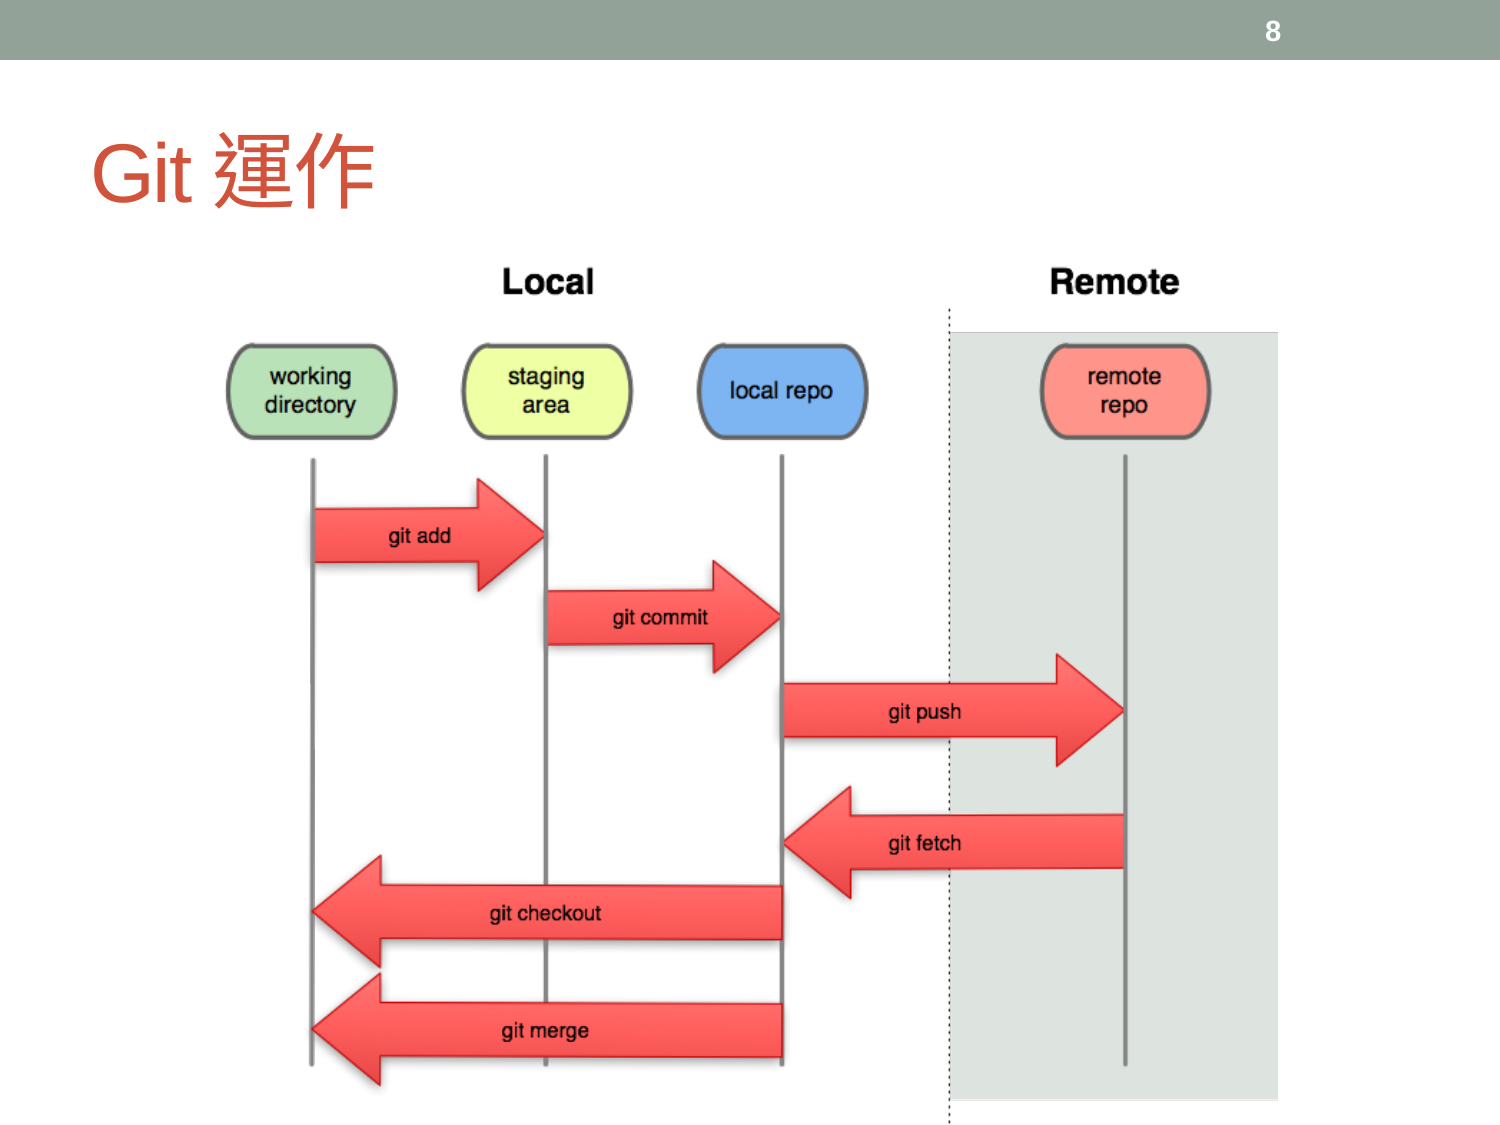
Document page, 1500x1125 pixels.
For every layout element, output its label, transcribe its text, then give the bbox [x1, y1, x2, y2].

slide_number 8 [1250, 3, 1425, 57]
title Git運作 [75, 87, 1425, 250]
picture [222, 260, 1278, 1125]
